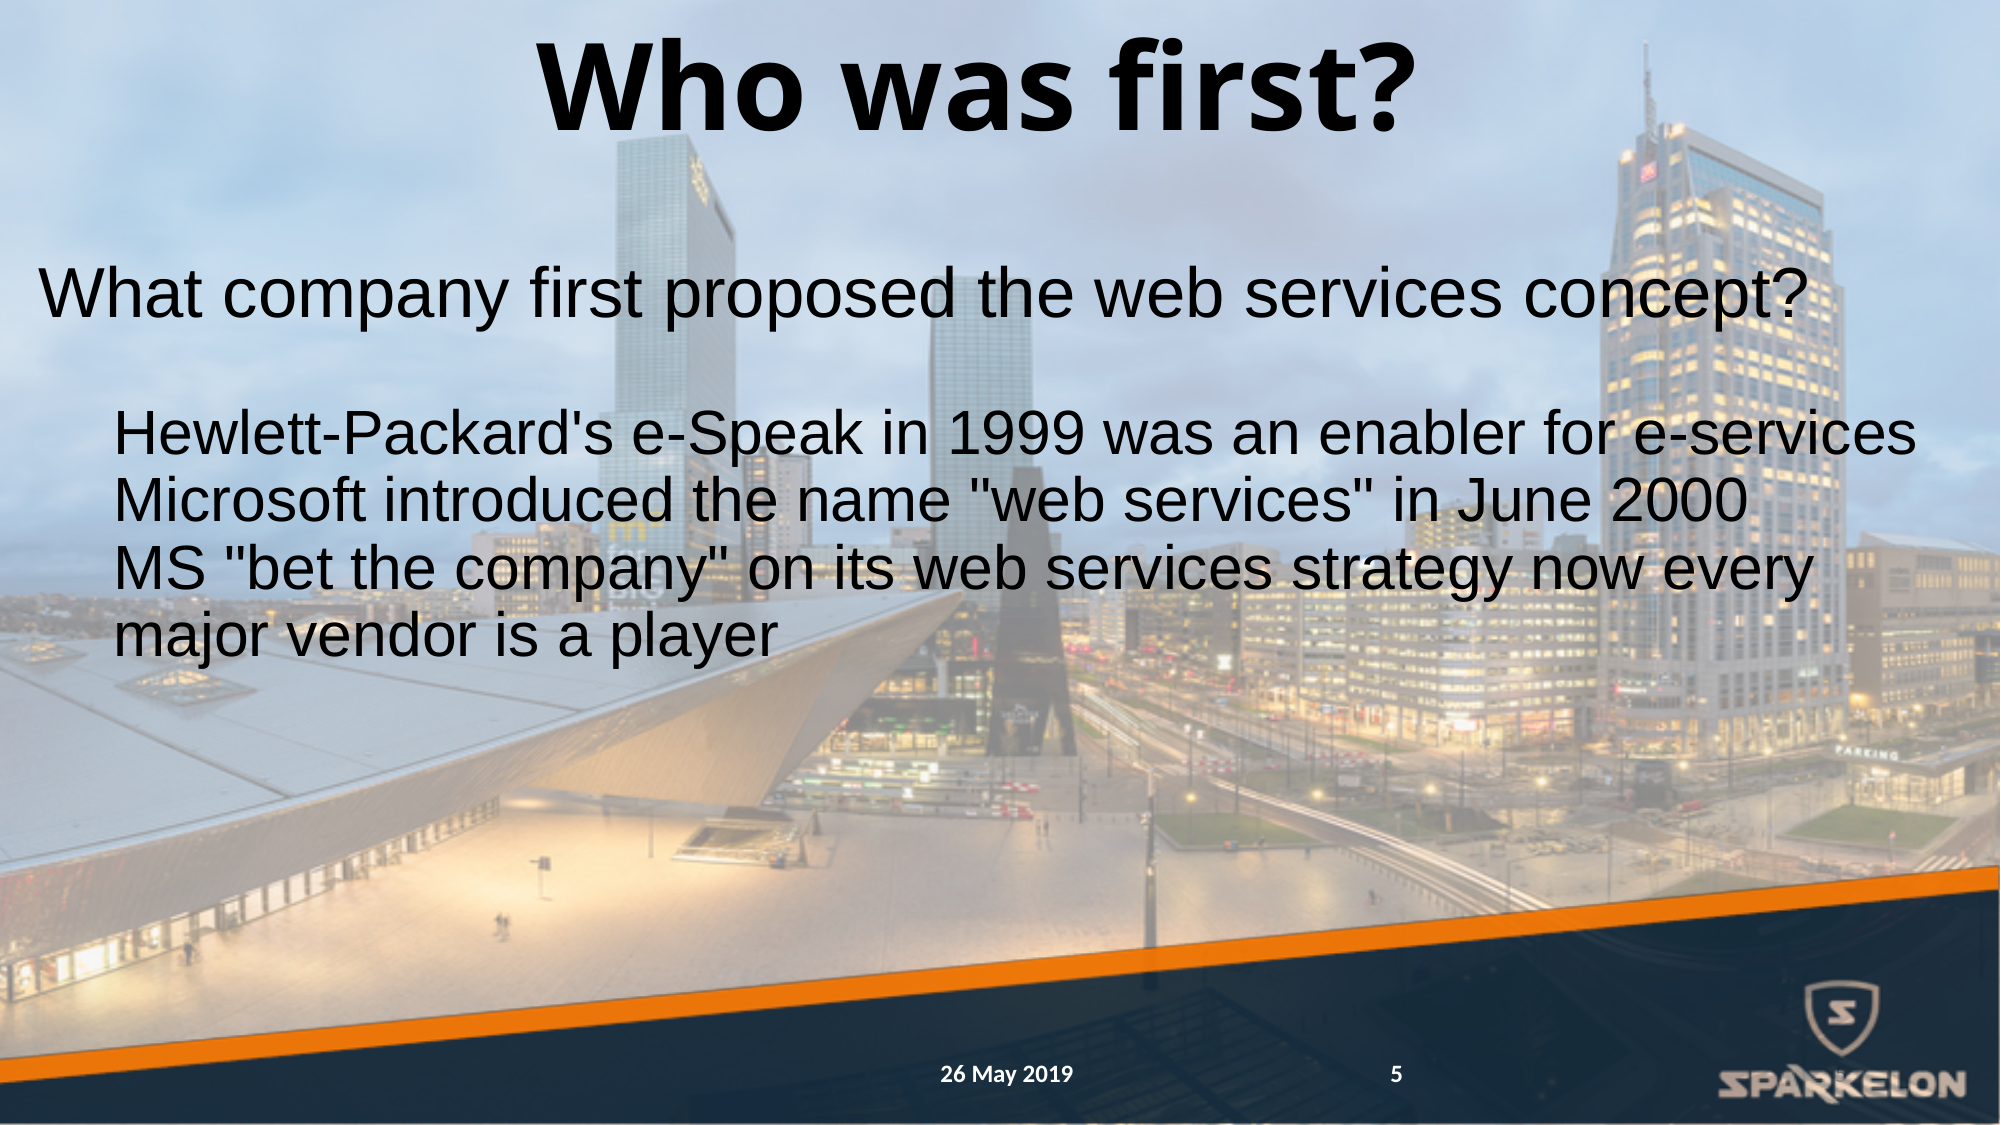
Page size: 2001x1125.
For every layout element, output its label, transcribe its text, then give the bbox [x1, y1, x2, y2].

text_box What company first proposed the web services concept? Hewlett-Packard's e-Speak in 1999 was an enabler for e-services Microsoft introduced the name "web services" in June 2000 MS "bet the company" on its web services strategy now every major vendor is a player [23, 164, 1979, 692]
text_box Who was first? [119, 17, 1835, 164]
picture [0, 692, 2000, 1125]
